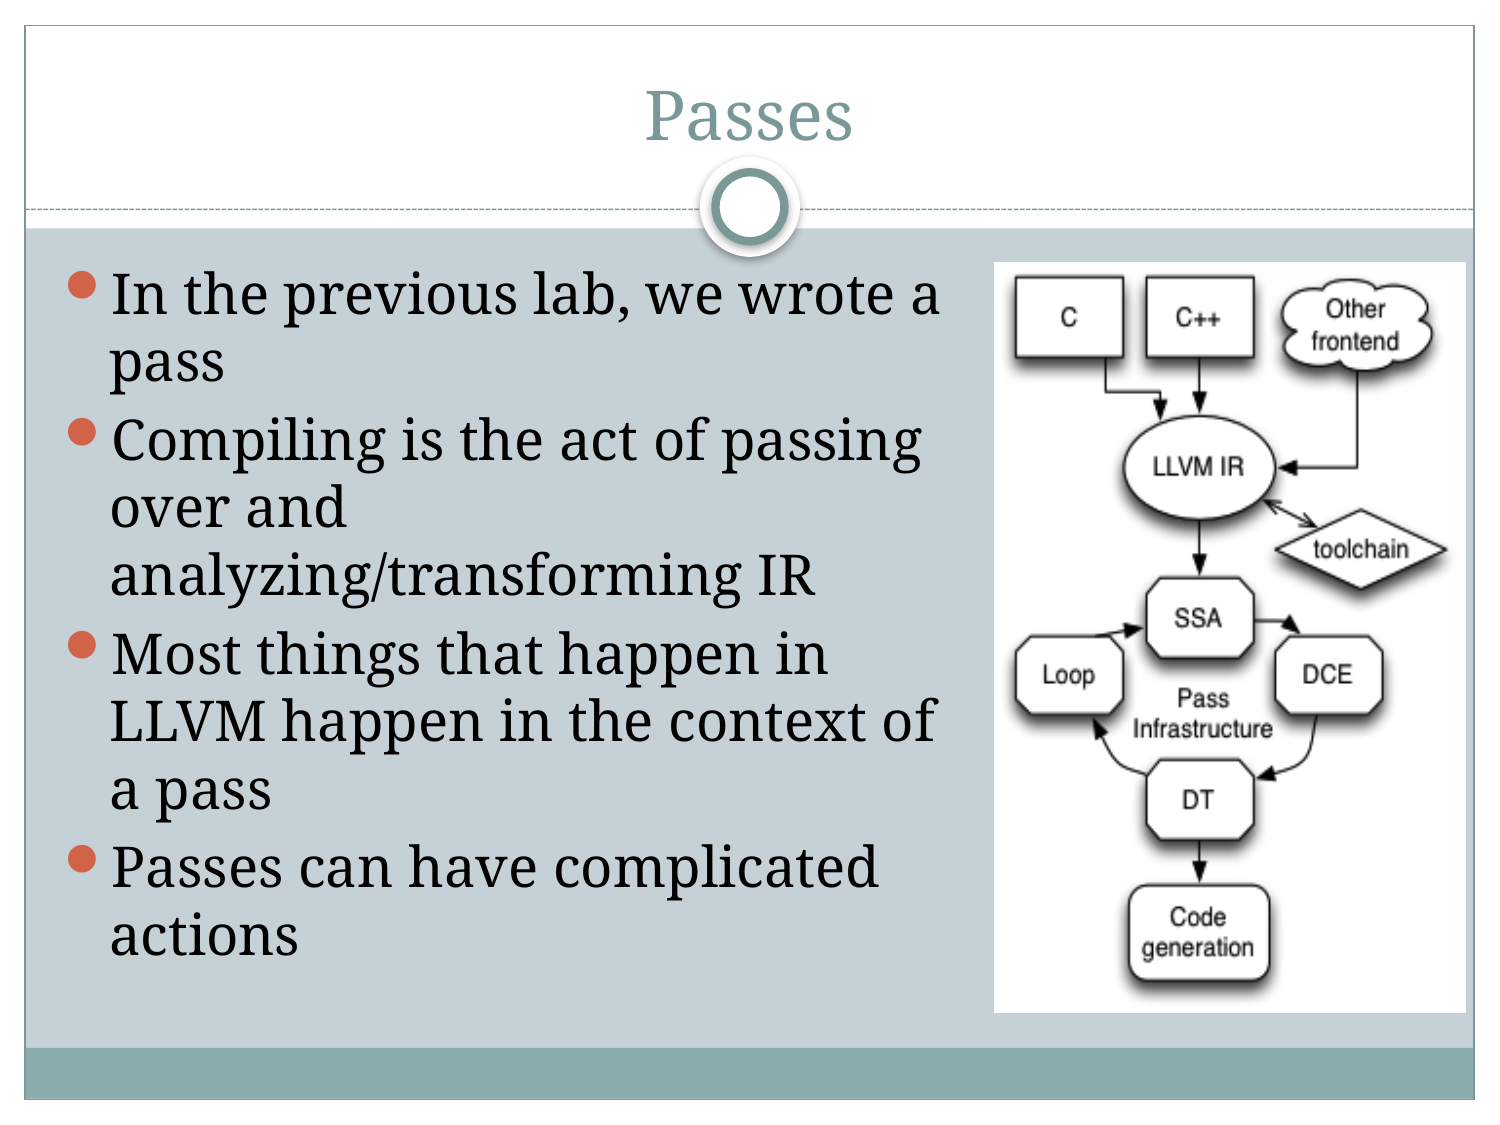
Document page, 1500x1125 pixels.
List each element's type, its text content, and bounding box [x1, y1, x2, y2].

list In the previous lab, we wrote a pass Compiling is the act of passing over and analyzing/transforming IR Most things that happen in LLVM happen in the context of a pass Passes can have complicated actions [49, 250, 973, 1001]
picture [994, 262, 1467, 1013]
title Passes [49, 37, 1450, 162]
